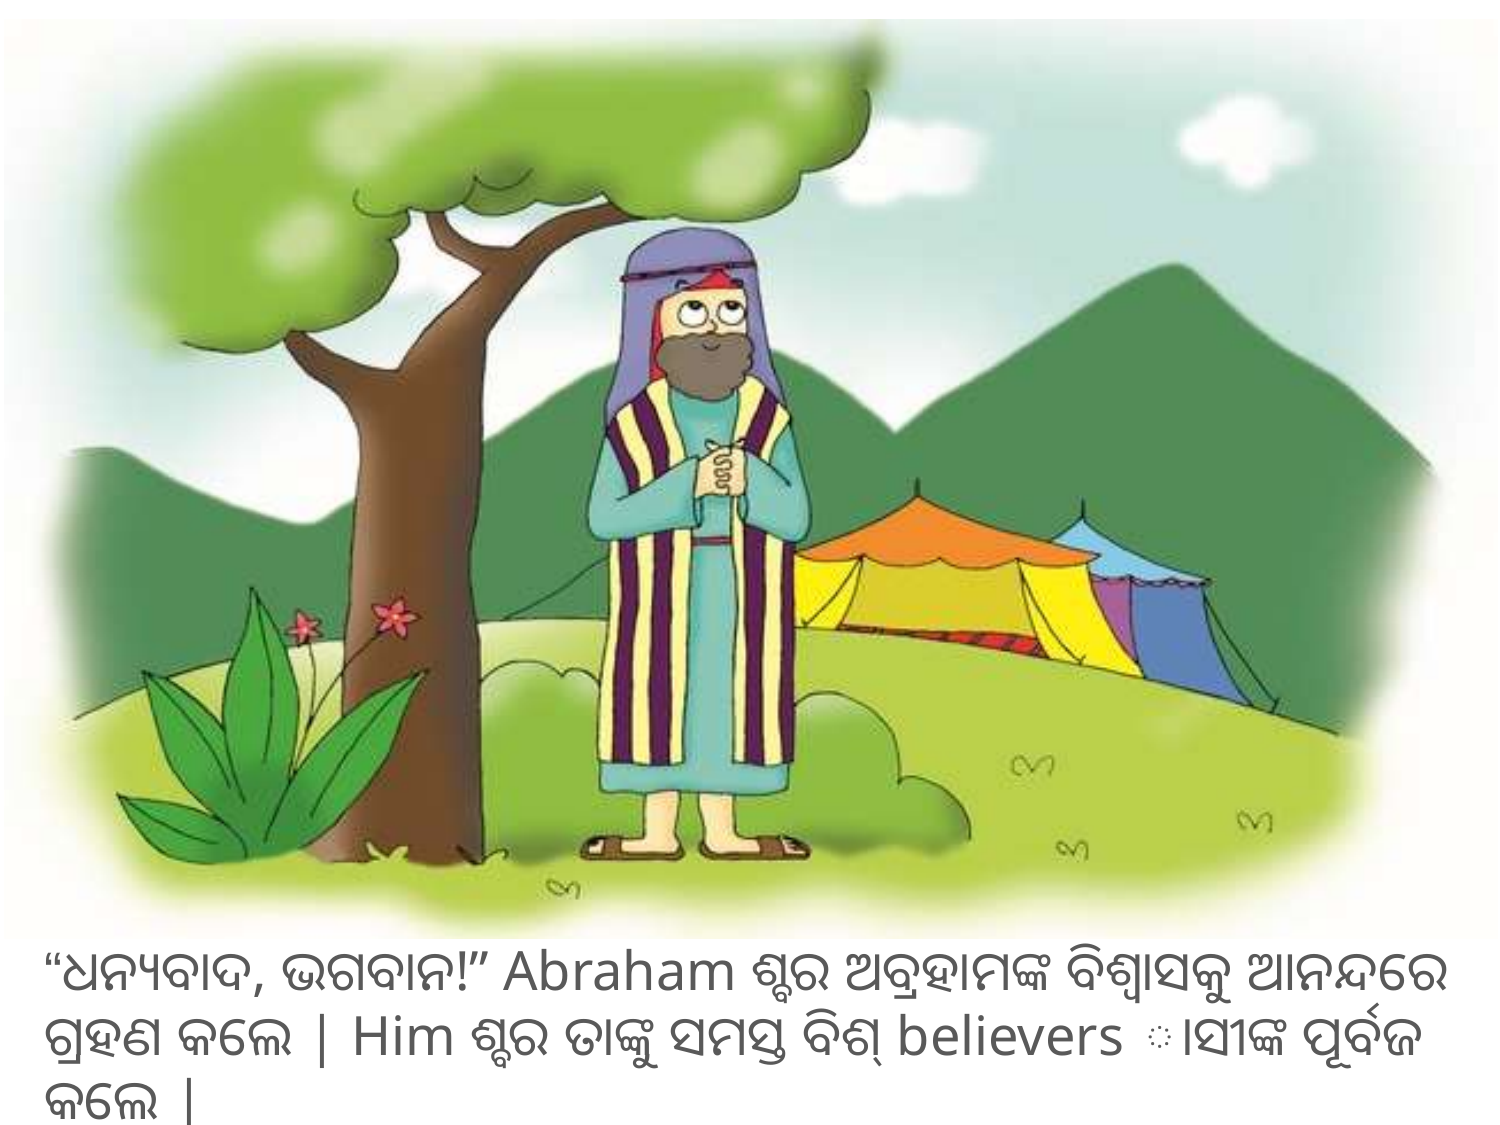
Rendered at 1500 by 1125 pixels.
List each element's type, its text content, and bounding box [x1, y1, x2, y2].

picture [4, 18, 1498, 939]
text_box “ଧନ୍ୟବାଦ, ଭଗବାନ!” Abraham ଶ୍ବର ଅବ୍ରହାମଙ୍କ ବିଶ୍ୱାସକୁ ଆନନ୍ଦରେ ଗ୍ରହଣ କଲେ | Him ଶ୍ବର ତାଙ୍କୁ ସମସ୍ତ ବିଶ୍ believers ାସୀଙ୍କ ପୂର୍ବଜ କଲେ | [29, 942, 1500, 1125]
